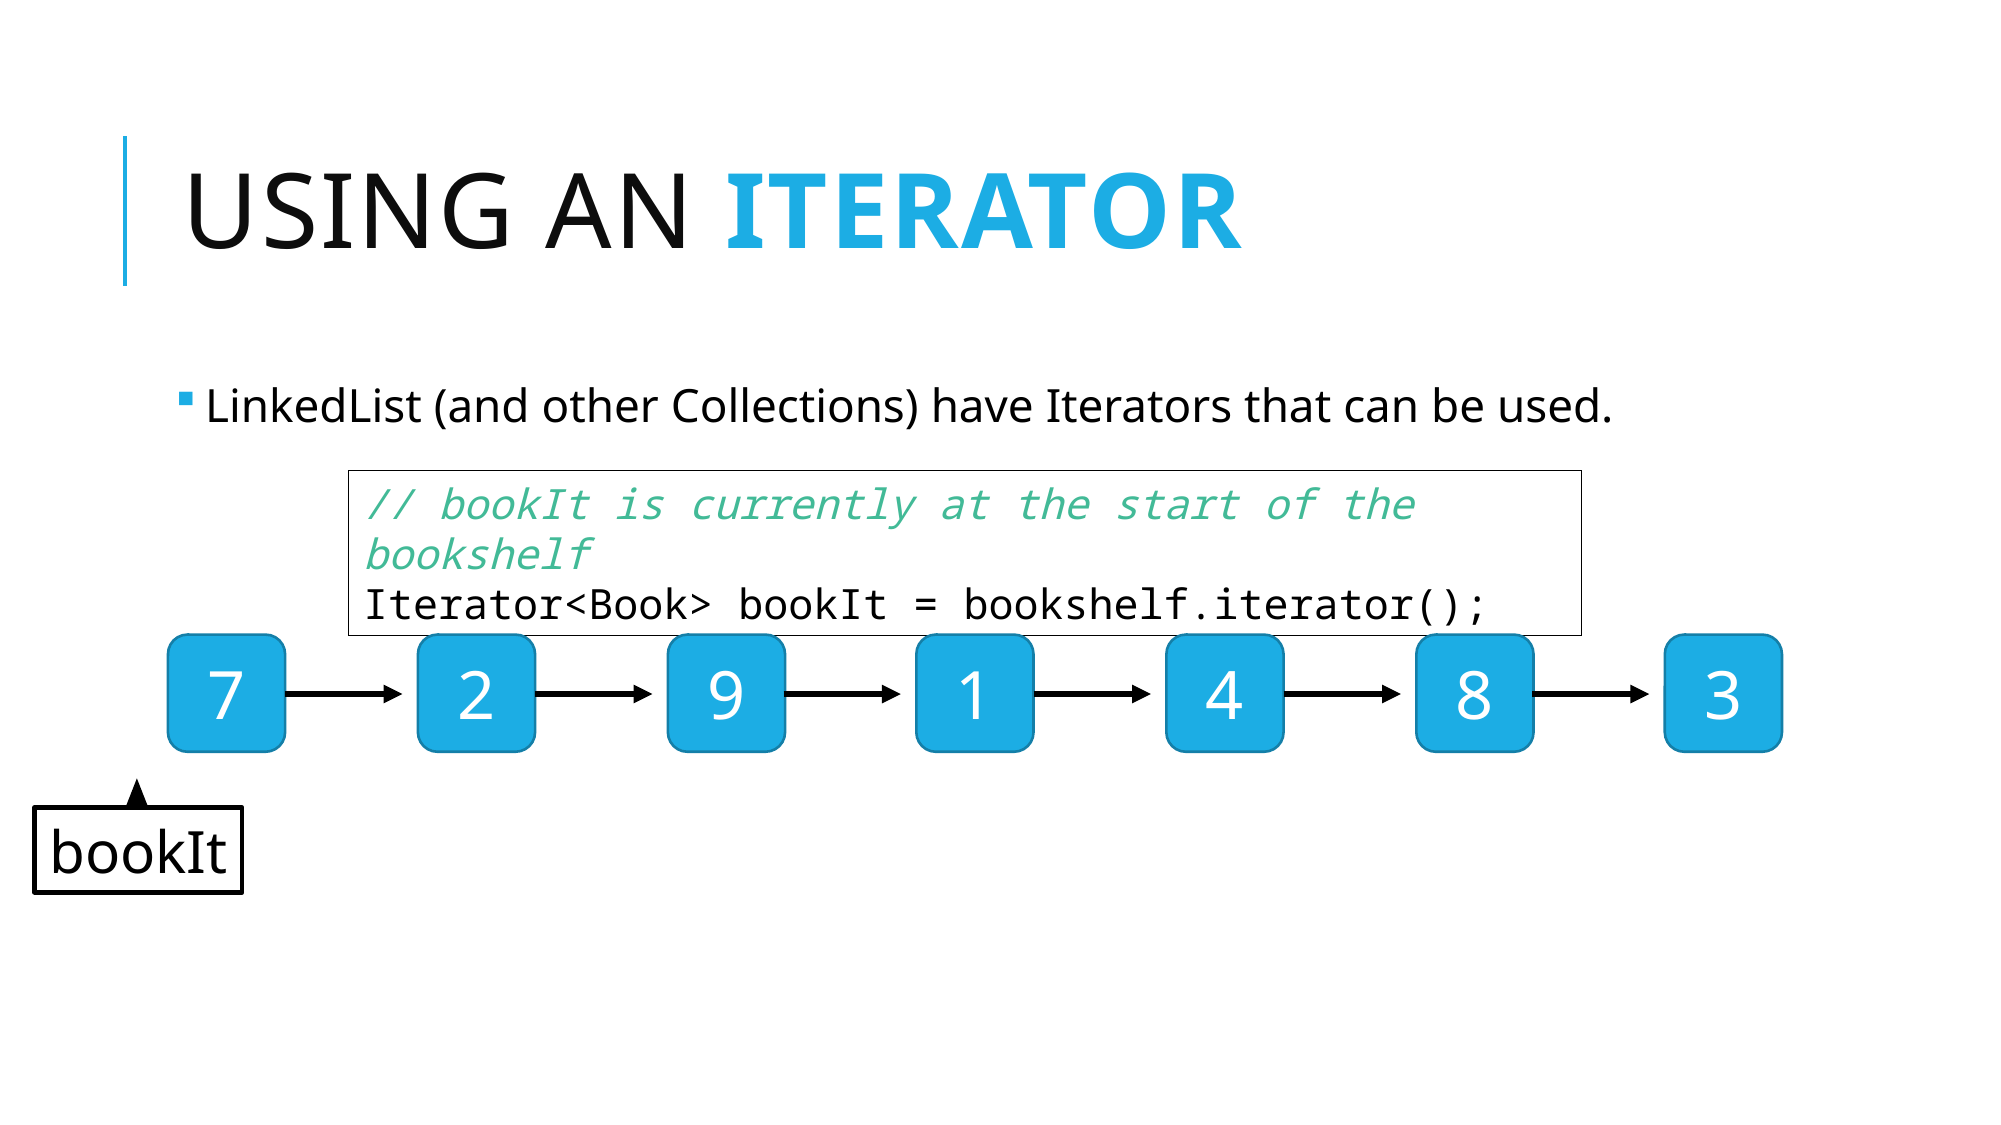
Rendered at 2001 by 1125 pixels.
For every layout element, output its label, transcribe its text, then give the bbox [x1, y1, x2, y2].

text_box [49, 778, 227, 894]
list LinkedList (and other Collections) have Iterators that can be used. [168, 761, 1763, 1035]
text_box // bookIt is currently at the start of the bookshelf Iterator<Book> bookIt = bookshelf.iterator(); [348, 470, 1582, 629]
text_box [167, 634, 1783, 752]
list LinkedList (and other Collections) have Iterators that can be used. [168, 375, 1763, 630]
title Using an Iterator [168, 96, 1763, 342]
